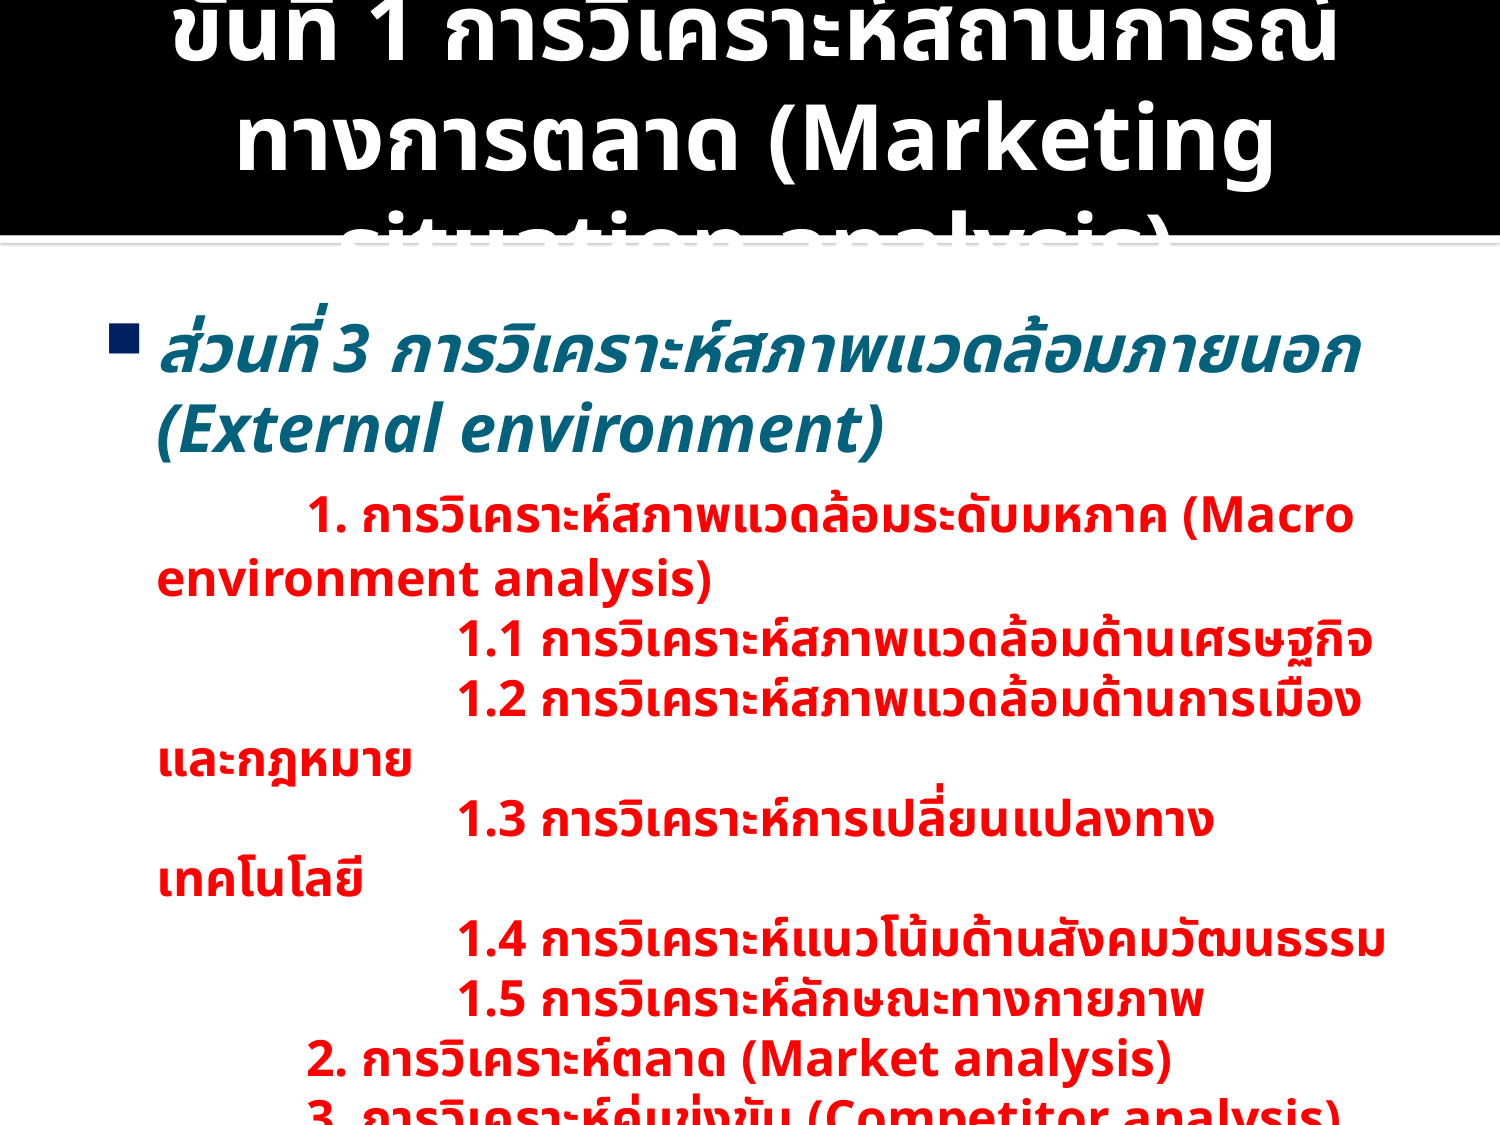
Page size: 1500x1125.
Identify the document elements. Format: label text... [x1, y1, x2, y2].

list ส่วนที่ 3 การวิเคราะห์สภาพแวดล้อมภายนอก (External environment) 1. การวิเคราะห์สภาพแวดล้อมระดับมหภาค (Macro environment analysis) 1.1 การวิเคราะห์สภาพแวดล้อมด้านเศรษฐกิจ 1.2 การวิเคราะห์สภาพแวดล้อมด้านการเมืองและกฎหมาย 1.3 การวิเคราะห์การเปลี่ยนแปลงทางเทคโนโลยี 1.4 การวิเคราะห์แนวโน้มด้านสังคมวัฒนธรรม 1.5 การวิเคราะห์ลักษณะทางกายภาพ 2. การวิเคราะห์ตลาด (Market analysis) 3. การวิเคราะห์คู่แข่งขัน (Competitor analysis) [75, 291, 1425, 1050]
text_box ขั้นที่ 1 การวิเคราะห์สถานการณ์ทางการตลาด (Marketing situation analysis) [58, 87, 1447, 180]
